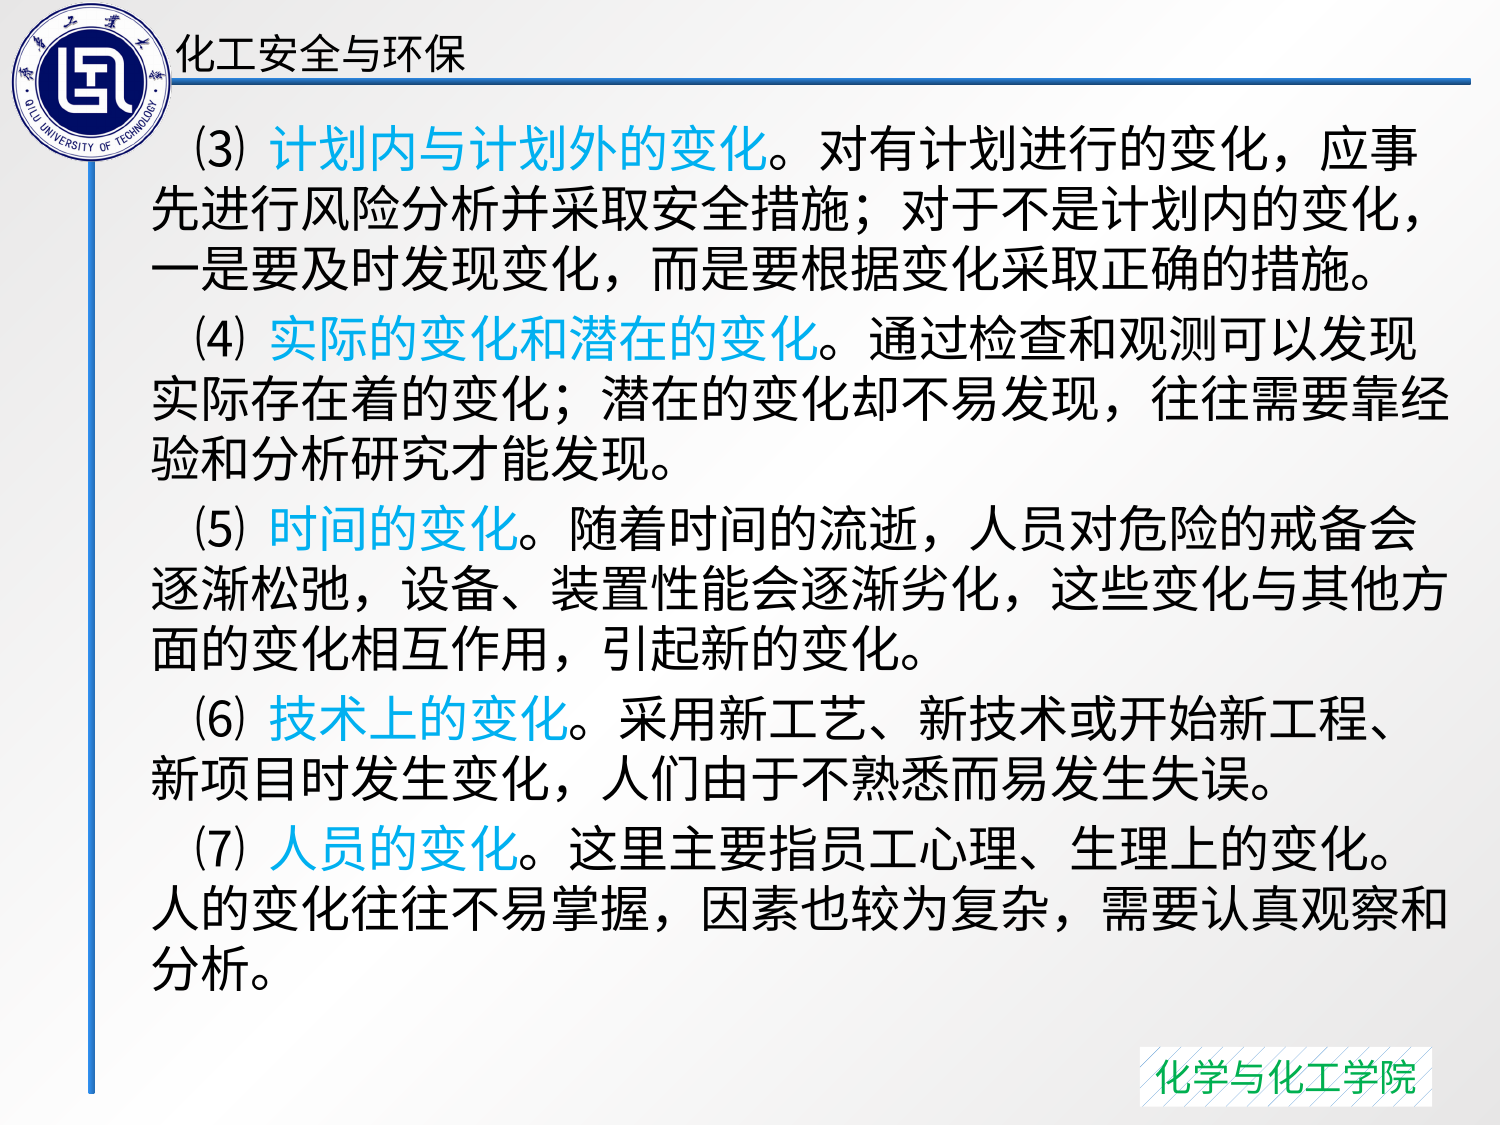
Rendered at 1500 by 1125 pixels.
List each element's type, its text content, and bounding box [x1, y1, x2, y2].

picture [11, 2, 172, 162]
list ⑶ 计划内与计划外的变化。对有计划进行的变化，应事先进行风险分析并采取安全措施；对于不是计划内的变化，一是要及时发现变化，而是要根据变化采取正确的措施。 ⑷ 实际的变化和潜在的变化。通过检查和观测可以发现实际存在着的变化；潜在的变化却不易发现，往往需要靠经验和分析研究才能发现。 ⑸ 时间的变化。随着时间的流逝，人员对危险的戒备会逐渐松弛，设备、装置性能会逐渐劣化，这些变化与其他方面的变化相互作用，引起新的变化。 ⑹ 技术上的变化。采用新工艺、新技术或开始新工程、新项目时发生变化，人们由于不熟悉而易发生失误。 ⑺ 人员的变化。这里主要指员工心理、生理上的变化。人的变化往往不易掌握，因素也较为复杂，需要认真观察和分析。 [135, 109, 1471, 1048]
